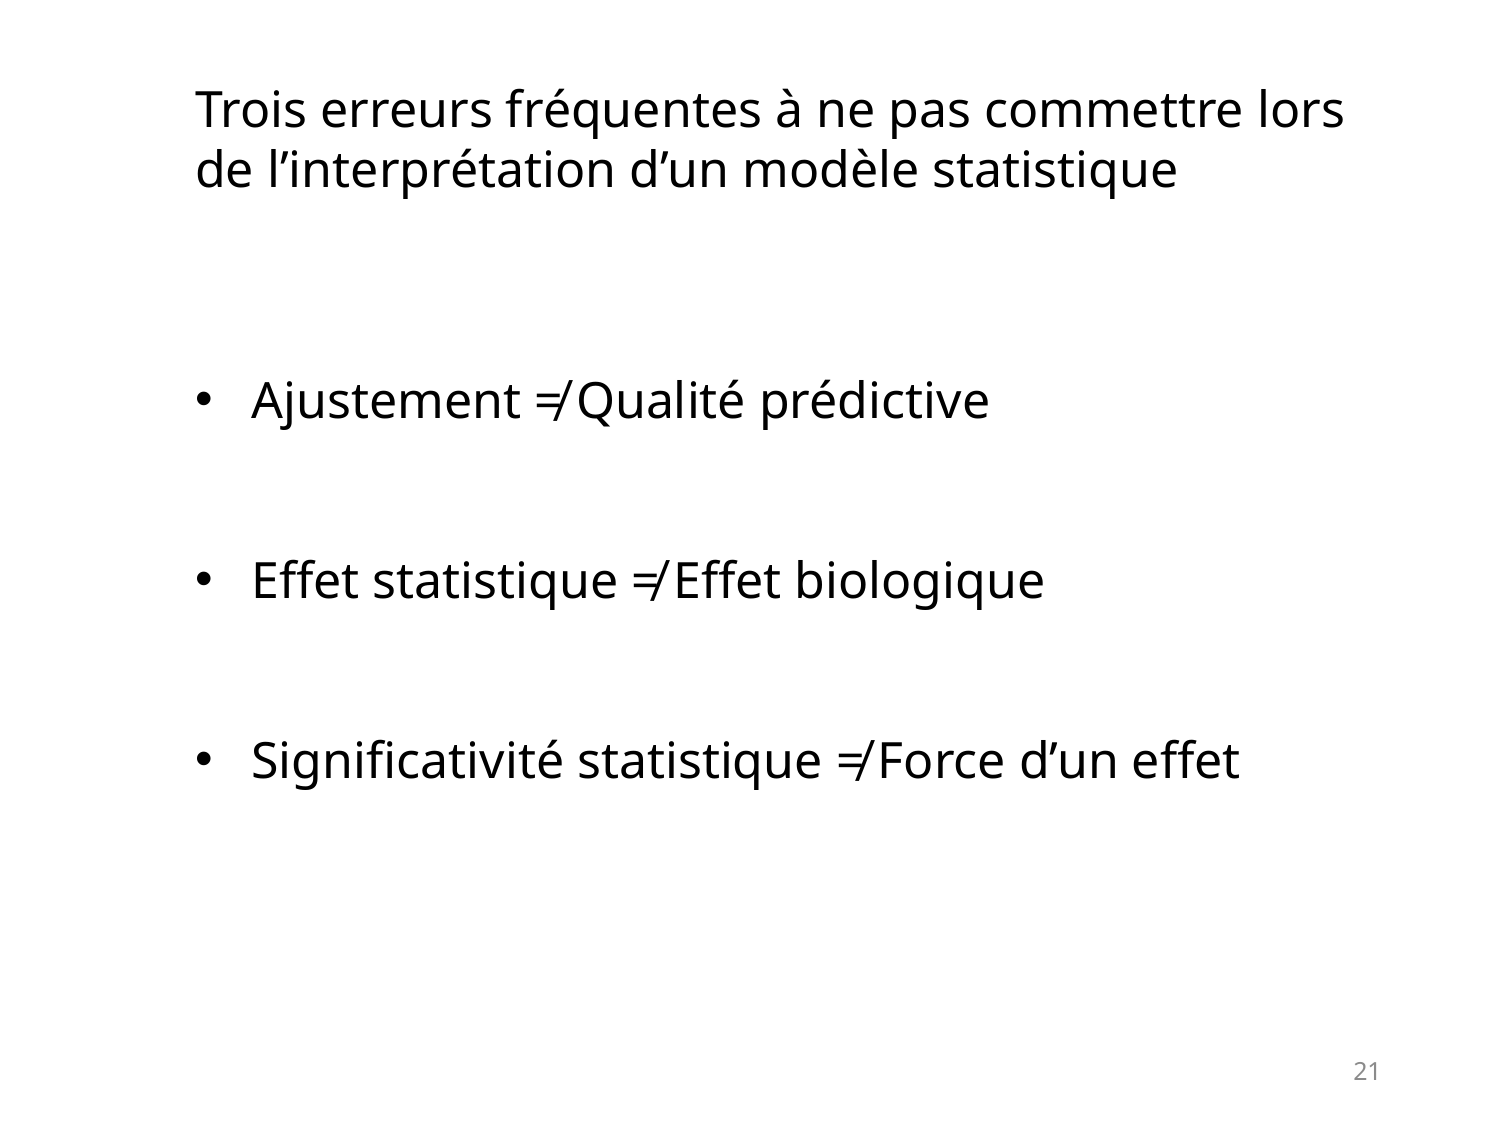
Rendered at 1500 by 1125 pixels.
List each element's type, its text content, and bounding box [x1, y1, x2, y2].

text_box Trois erreurs fréquentes à ne pas commettre lors de l’interprétation d’un modèle statistique [180, 70, 1428, 205]
slide_number 21 [1059, 1042, 1397, 1103]
text_box Ajustement ≠ Qualité prédictive Effet statistique ≠ Effet biologique Significativité statistique ≠ Force d’un effet [180, 360, 1336, 796]
